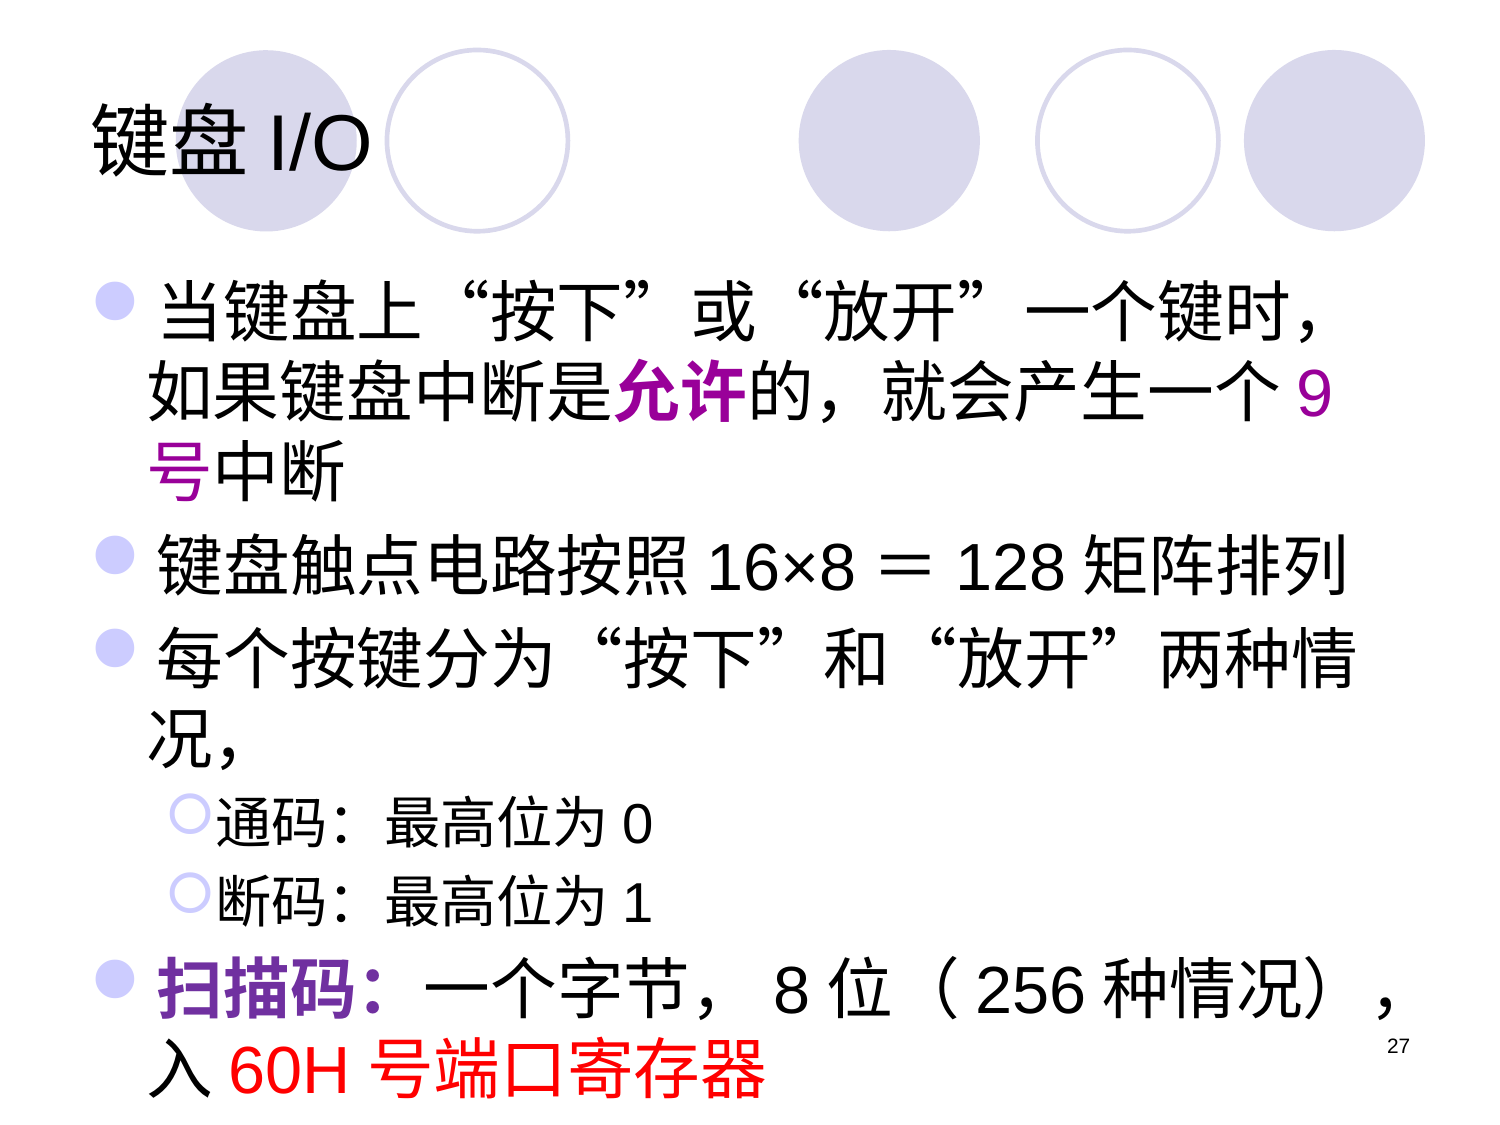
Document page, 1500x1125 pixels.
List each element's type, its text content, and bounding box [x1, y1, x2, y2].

slide_number 27 [1074, 1024, 1426, 1101]
list 当键盘上“按下”或“放开”一个键时，如果键盘中断是允许的，就会产生一个9号中断 键盘触点电路按照16×8＝128矩阵排列 每个按键分为“按下”和“放开”两种情况， 通码：最高位为0 断码：最高位为1 扫描码：一个字节，8位（256种情况），入60H号端口寄存器 [75, 262, 1425, 1006]
title 键盘I/O [75, 45, 1425, 233]
